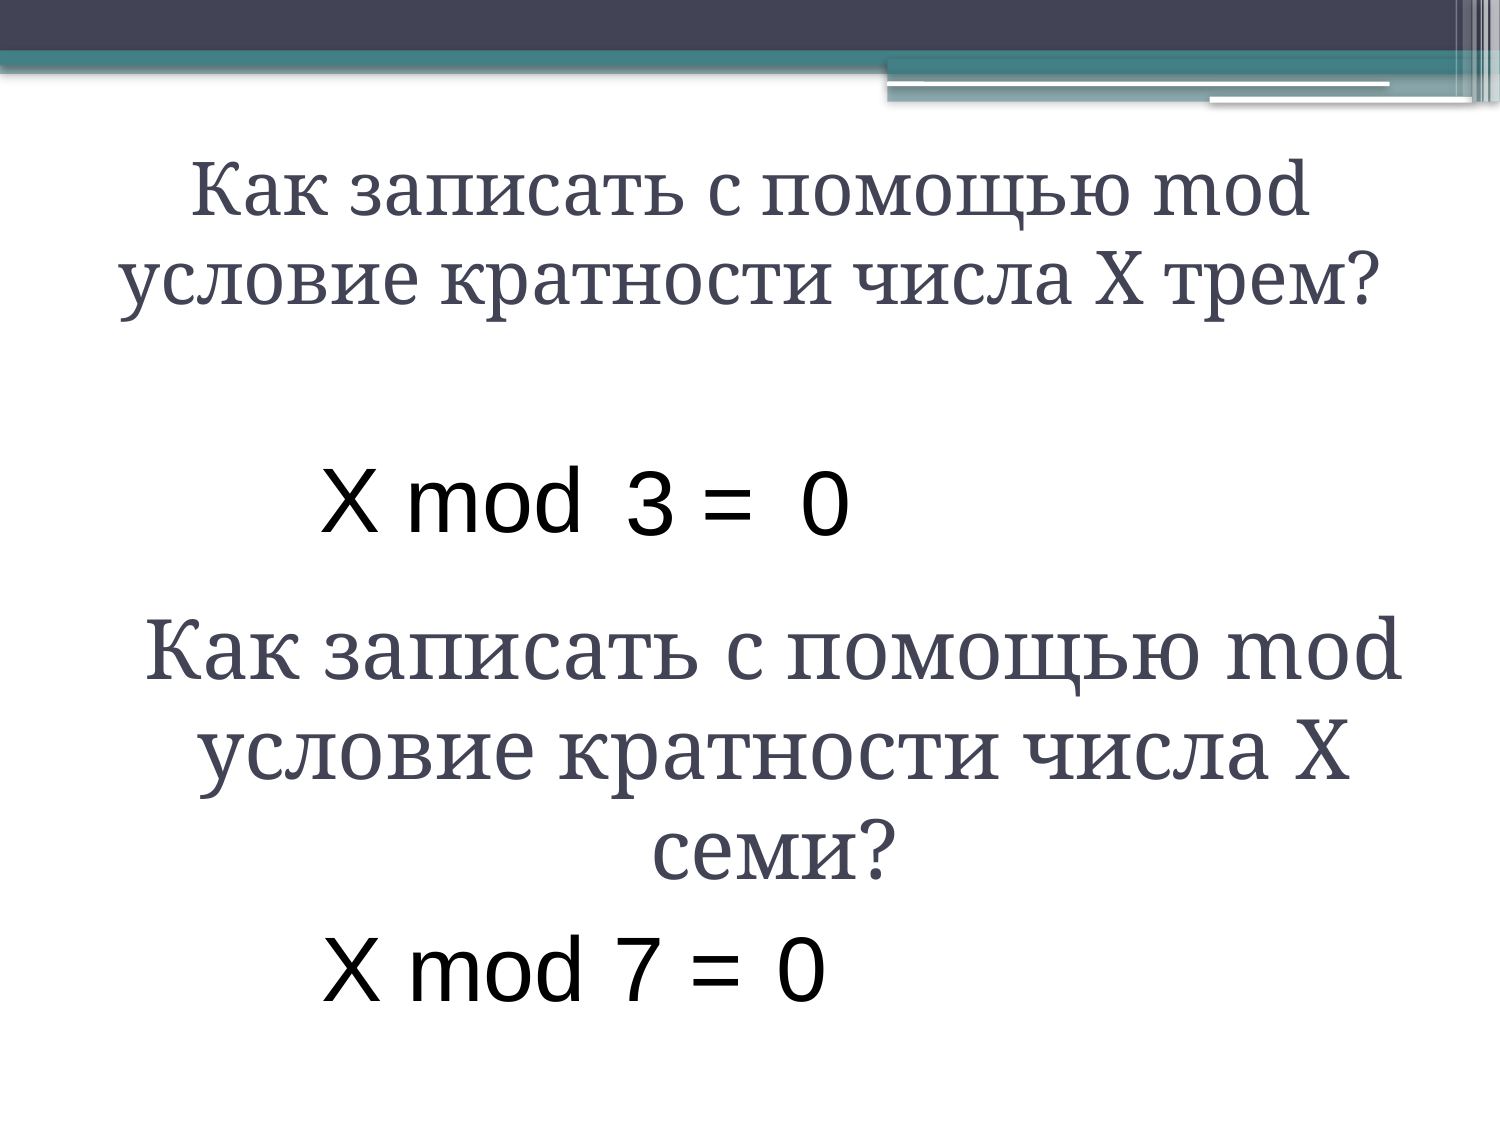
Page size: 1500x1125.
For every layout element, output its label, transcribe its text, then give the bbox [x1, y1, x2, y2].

text_box 0 [785, 436, 867, 561]
list Как записать с помощью mod условие кратности числа X трем? [93, 93, 1408, 368]
text_box X mod [304, 433, 621, 559]
text_box 7 = [598, 902, 759, 1027]
text_box X mod [306, 902, 598, 1027]
text_box 0 [762, 902, 843, 1027]
text_box 3 = [610, 436, 771, 561]
text_box Как записать с помощью mod условие кратности числа X семи? [117, 609, 1431, 883]
